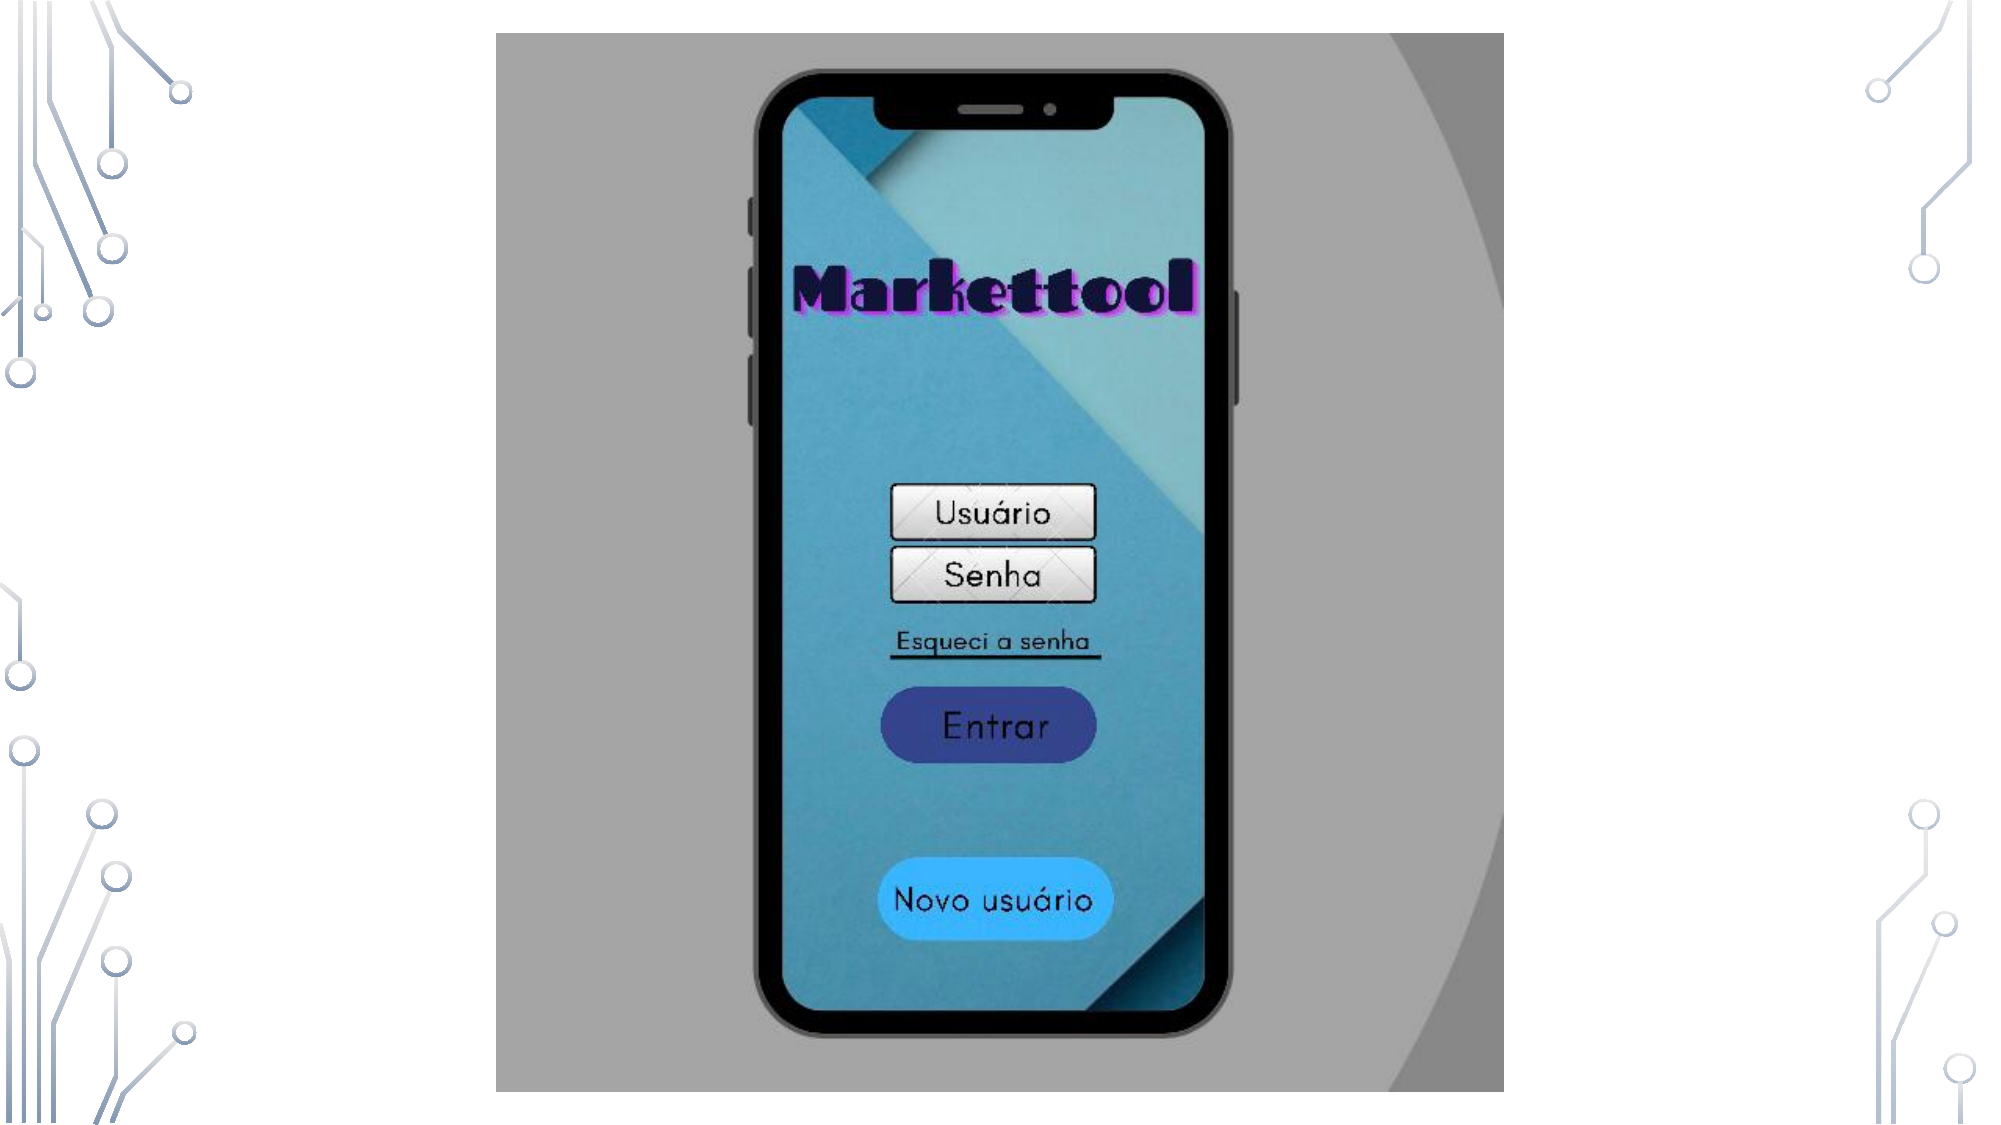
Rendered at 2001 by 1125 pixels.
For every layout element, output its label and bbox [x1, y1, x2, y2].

picture [496, 33, 1504, 1092]
